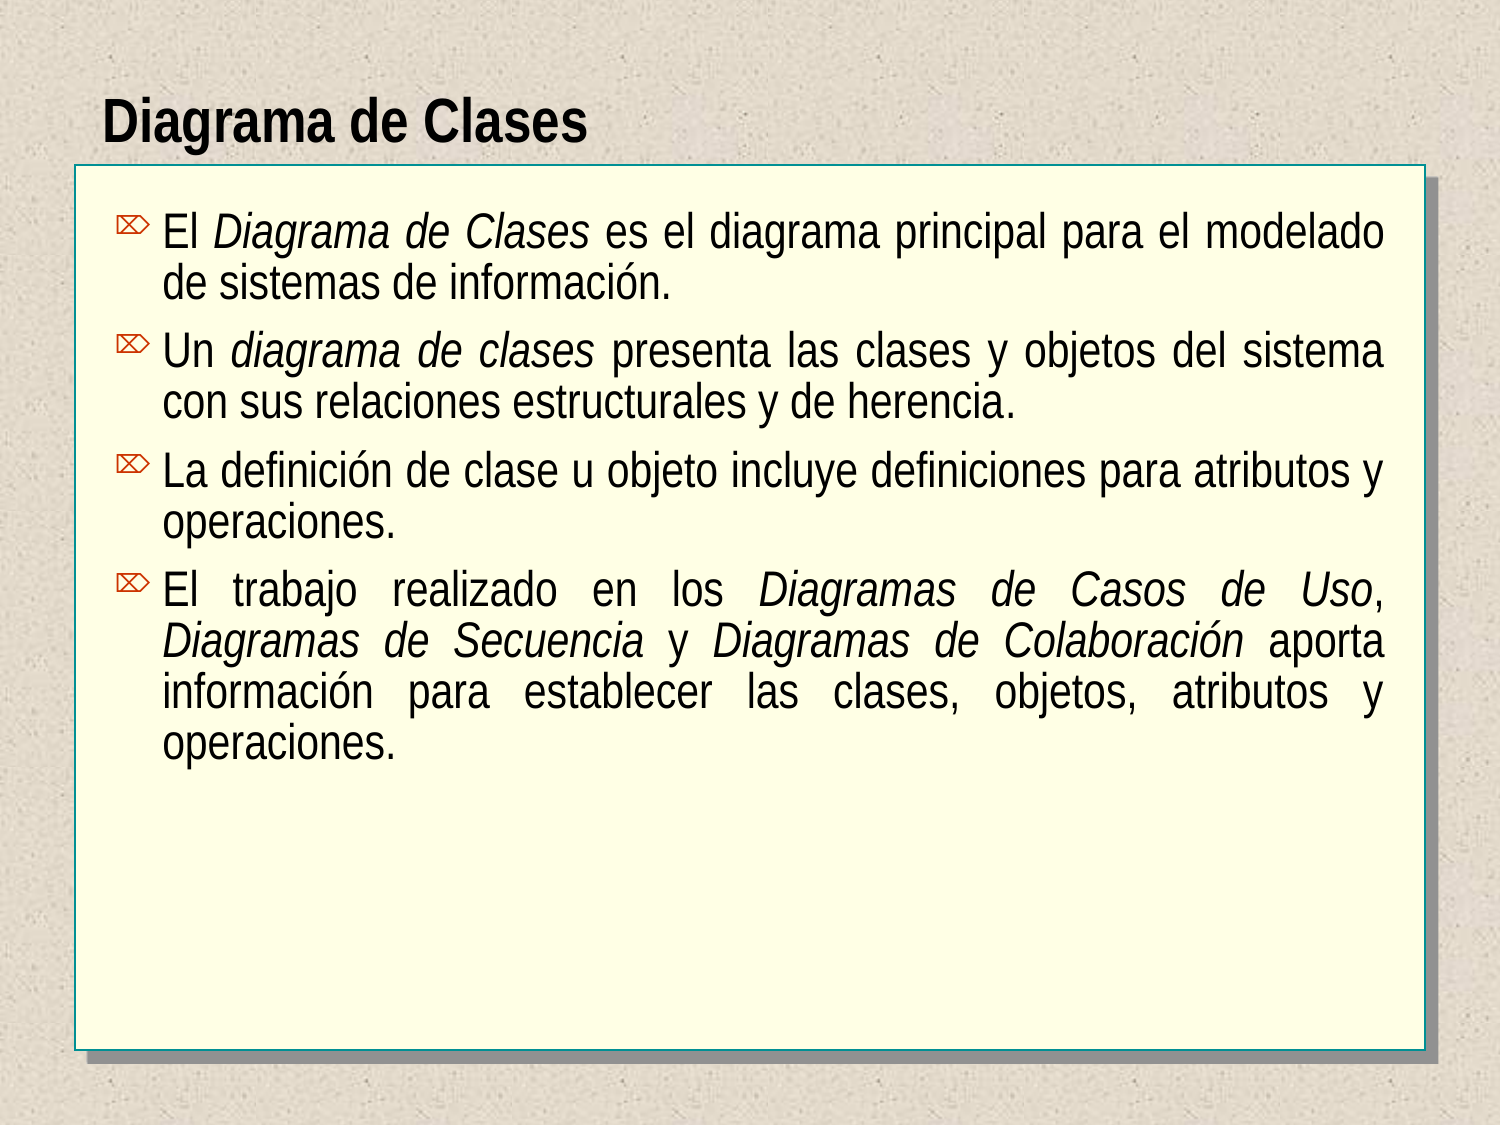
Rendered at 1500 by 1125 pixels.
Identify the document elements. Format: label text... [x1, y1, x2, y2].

text_box Diagrama de Clases [87, 87, 1413, 163]
picture [0, 0, 1500, 1125]
text_box El Diagrama de Clases es el diagrama principal para el modelado de sistemas de información. Un diagrama de clases presenta las clases y objetos del sistema con sus relaciones estructurales y de herencia. La definición de clase u objeto incluye definiciones para atributos y operaciones. El trabajo realizado en los Diagramas de Casos de Uso, Diagramas de Secuencia y Diagramas de Colaboración aporta información para establecer las clases, objetos, atributos y operaciones. [99, 199, 1400, 778]
